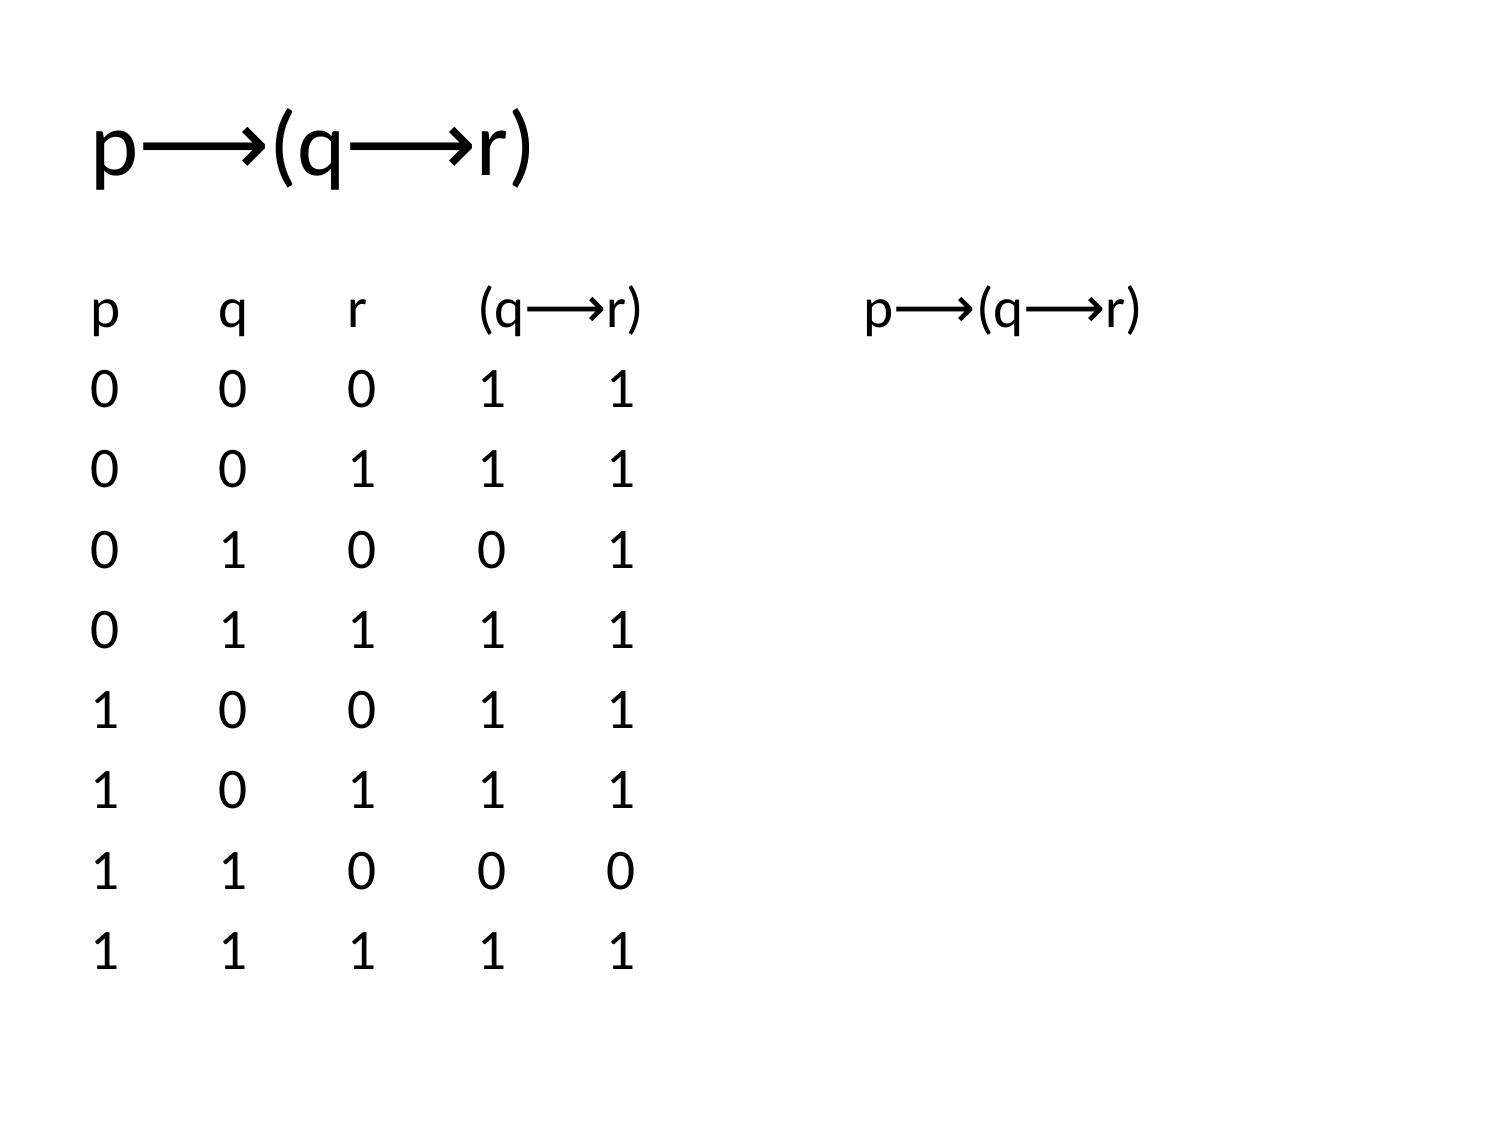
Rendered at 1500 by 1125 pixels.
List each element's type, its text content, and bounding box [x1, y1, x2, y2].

list p q r (q⟶r) p⟶(q⟶r) 0 0 0 1 1 0 0 1 1 1 0 1 0 0 1 0 1 1 1 1 1 0 0 1 1 1 0 1 1 1 1 1 0 0 0 1 1 1 1 1 [75, 262, 1425, 1005]
title p⟶(q⟶r) [75, 45, 1425, 233]
